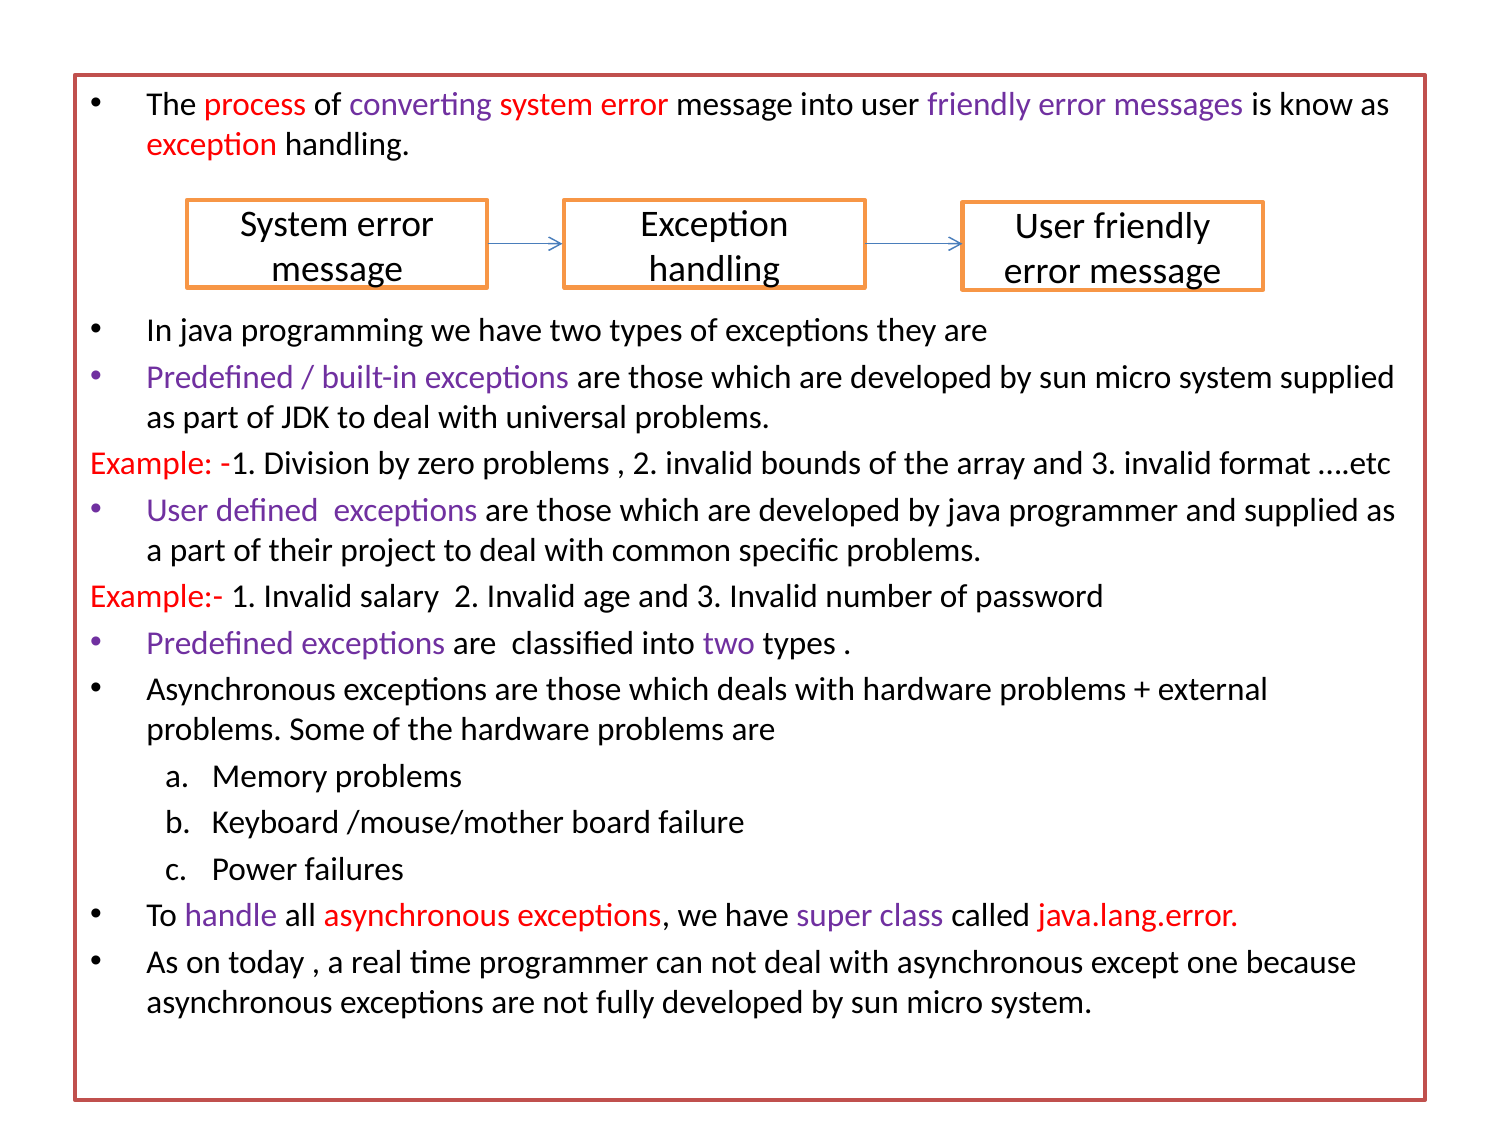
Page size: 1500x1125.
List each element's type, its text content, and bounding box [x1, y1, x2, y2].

list The process of converting system error message into user friendly error messages is know as exception handling. In java programming we have two types of exceptions they are Predefined / built-in exceptions are those which are developed by sun micro system supplied as part of JDK to deal with universal problems. Example: -1. Division by zero problems , 2. invalid bounds of the array and 3. invalid format ….etc User defined exceptions are those which are developed by java programmer and supplied as a part of their project to deal with common specific problems. Example:- 1. Invalid salary 2. Invalid age and 3. Invalid number of password Predefined exceptions are classified into two types . Asynchronous exceptions are those which deals with hardware problems + external problems. Some of the hardware problems are Memory problems Keyboard /mouse/mother board failure Power failures To handle all asynchronous exceptions, we have super class called java.lang.error. As on today , a real time programmer can not deal with asynchronous except one because asynchronous exceptions are not fully developed by sun micro system. [73, 73, 1427, 1102]
text_box System error message [185, 198, 489, 290]
text_box Exception handling [562, 198, 867, 290]
text_box User friendly error message [960, 200, 1265, 292]
